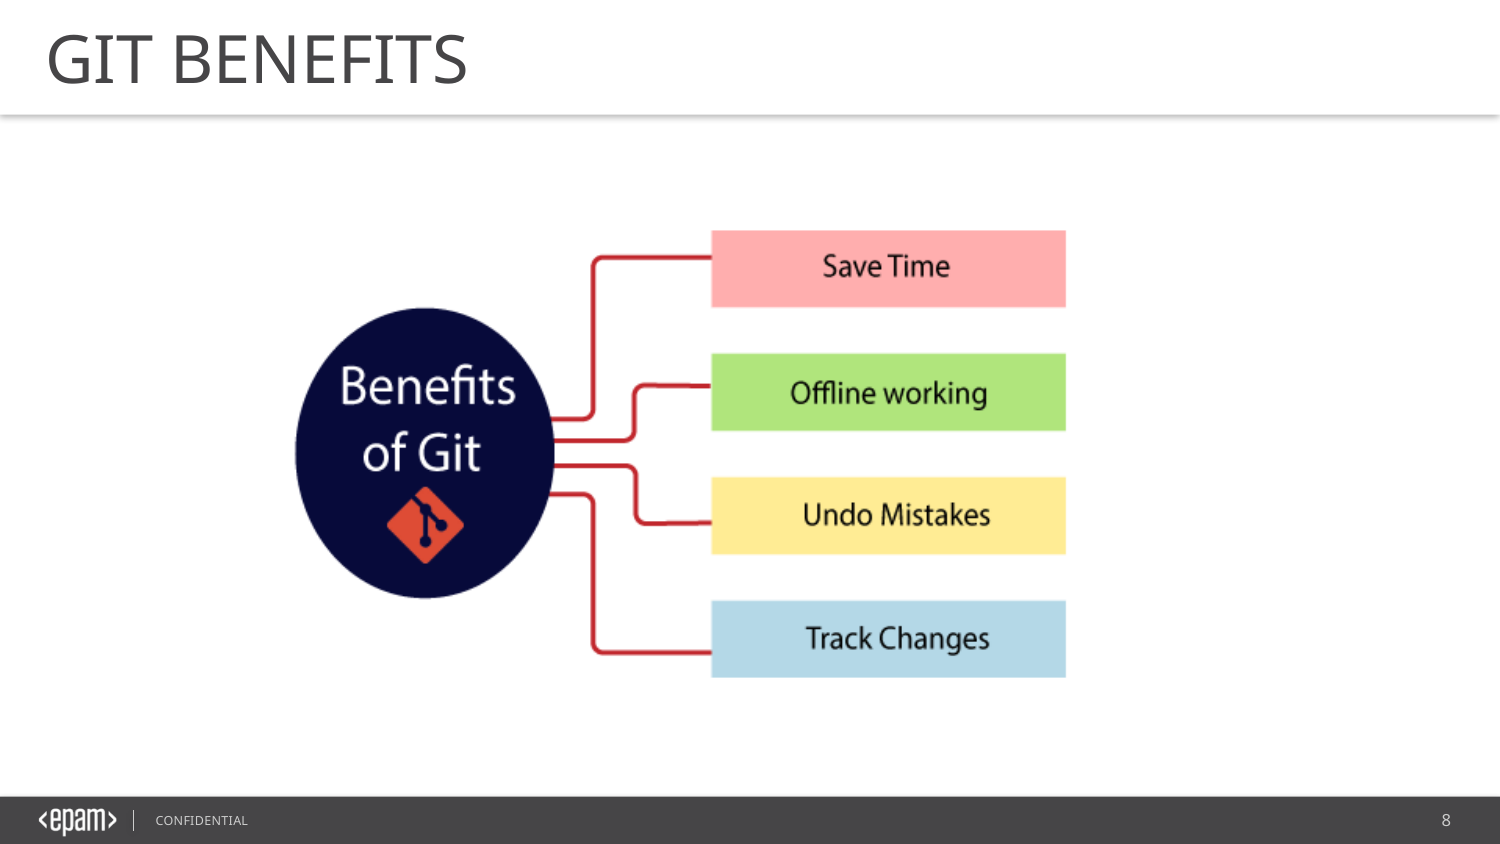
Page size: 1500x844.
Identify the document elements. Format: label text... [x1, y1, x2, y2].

picture [292, 165, 1074, 729]
list GIT BENEFITS [0, 0, 1500, 115]
picture [38, 808, 117, 837]
